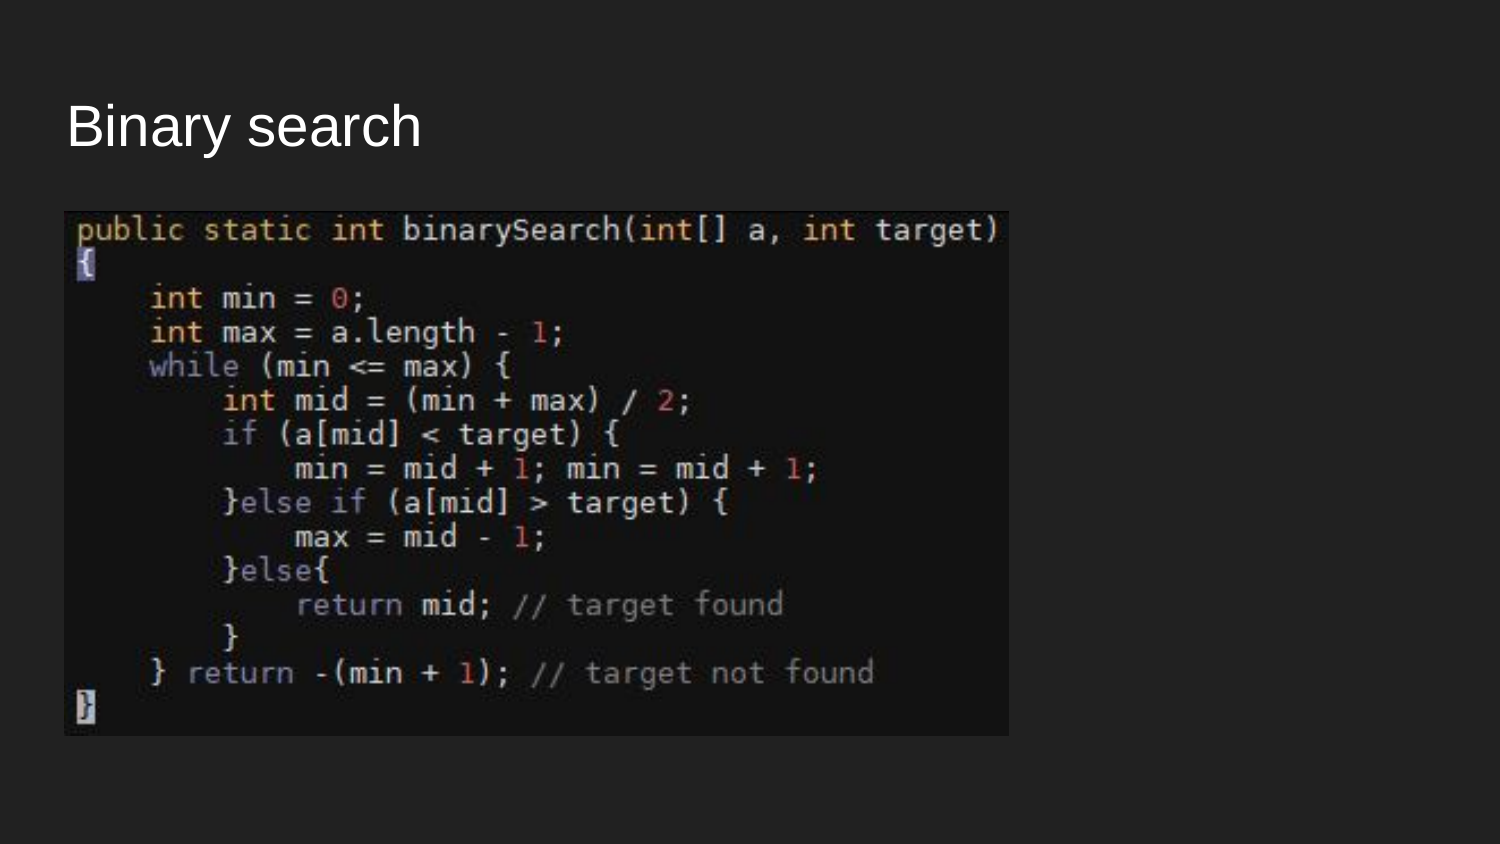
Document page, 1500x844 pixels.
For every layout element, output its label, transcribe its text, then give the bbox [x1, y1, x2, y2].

picture [63, 211, 1010, 736]
title Binary search [51, 72, 1449, 167]
